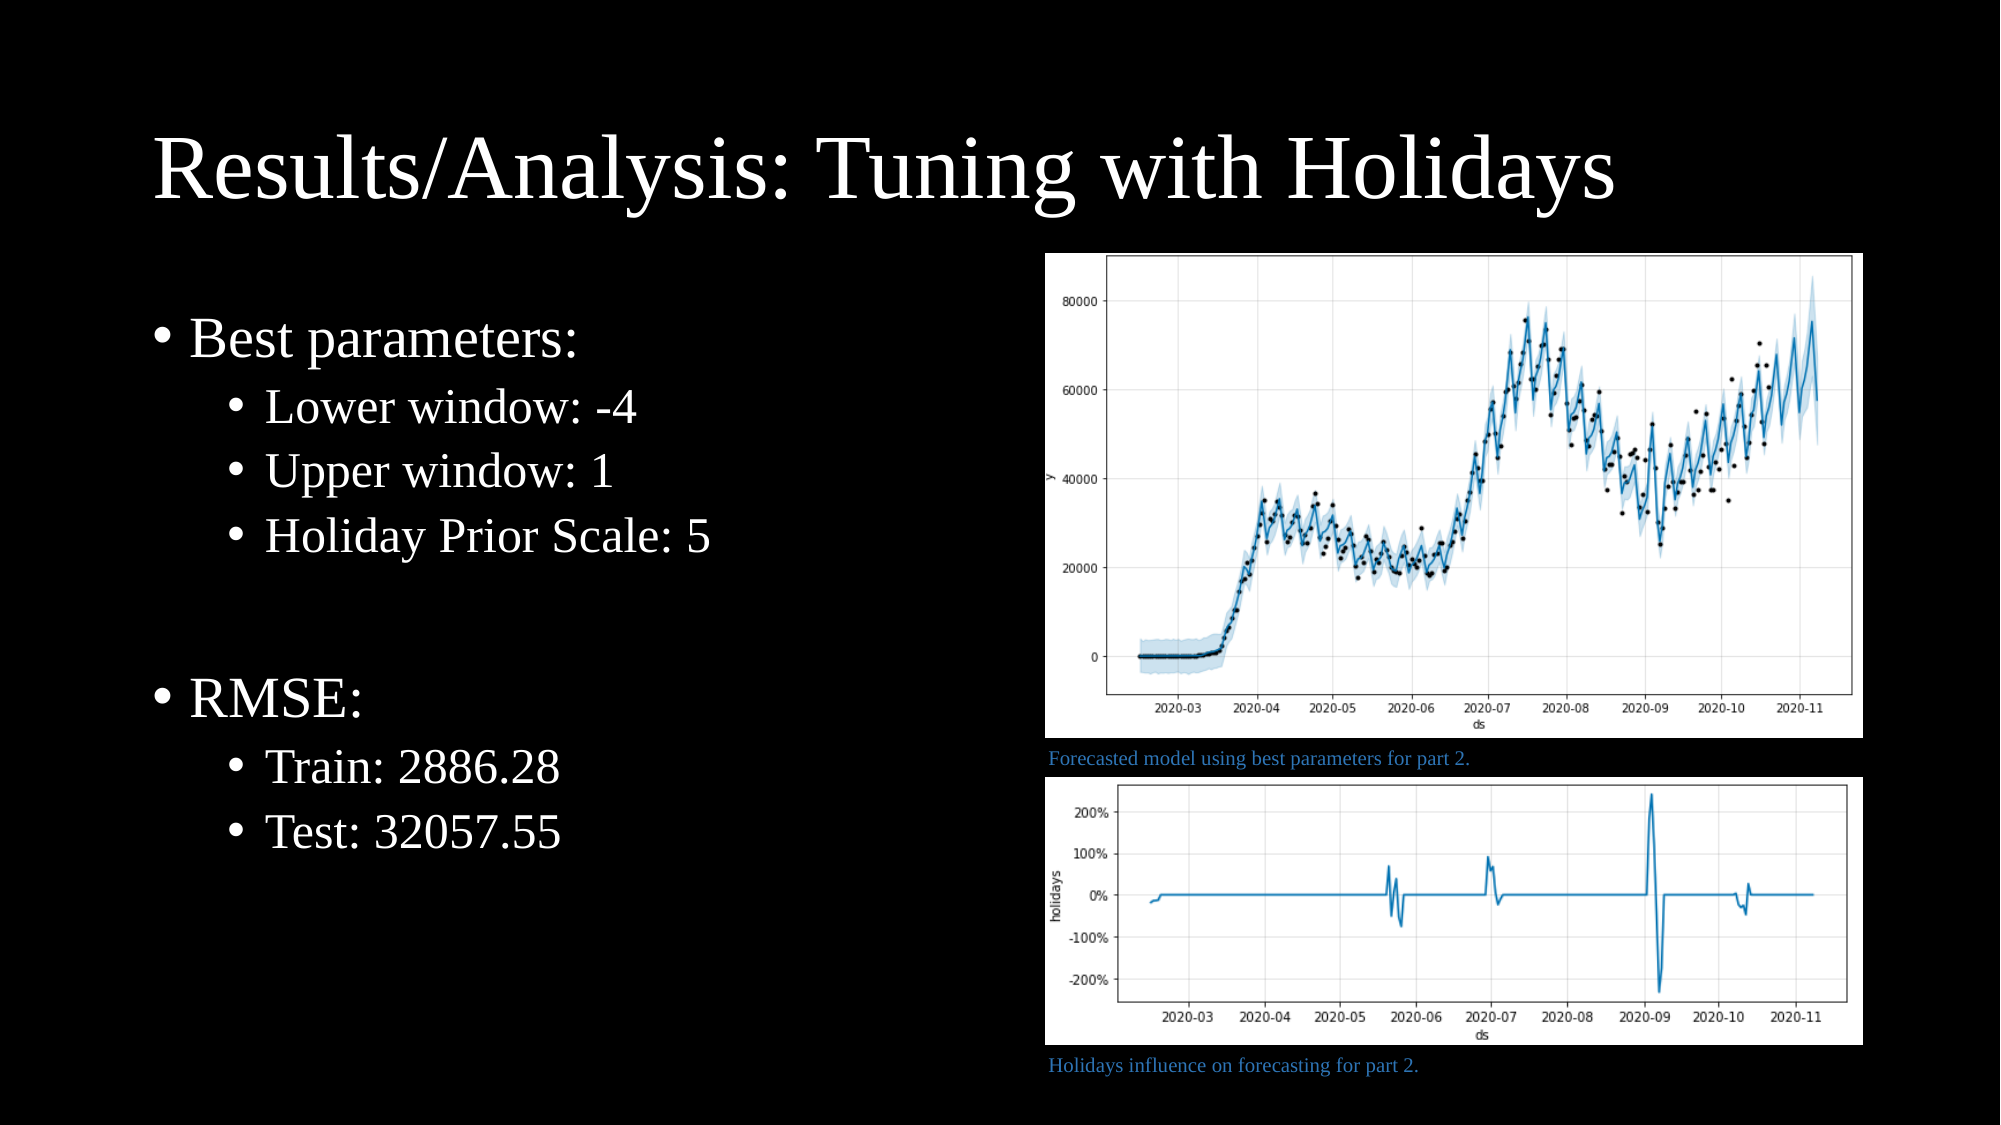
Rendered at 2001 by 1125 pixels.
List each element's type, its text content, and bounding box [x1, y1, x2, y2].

picture [1045, 777, 1863, 1045]
text_box Forecasted model using best parameters for part 2. [1033, 737, 1709, 778]
title Results/Analysis: Tuning with Holidays [137, 59, 1863, 278]
list Best parameters: Lower window: -4 Upper window: 1 Holiday Prior Scale: 5 RMSE: Train: 2886.28 Test: 32057.55 [137, 299, 909, 1014]
picture [1045, 253, 1863, 738]
text_box Holidays influence on forecasting for part 2. [1033, 1044, 1709, 1085]
